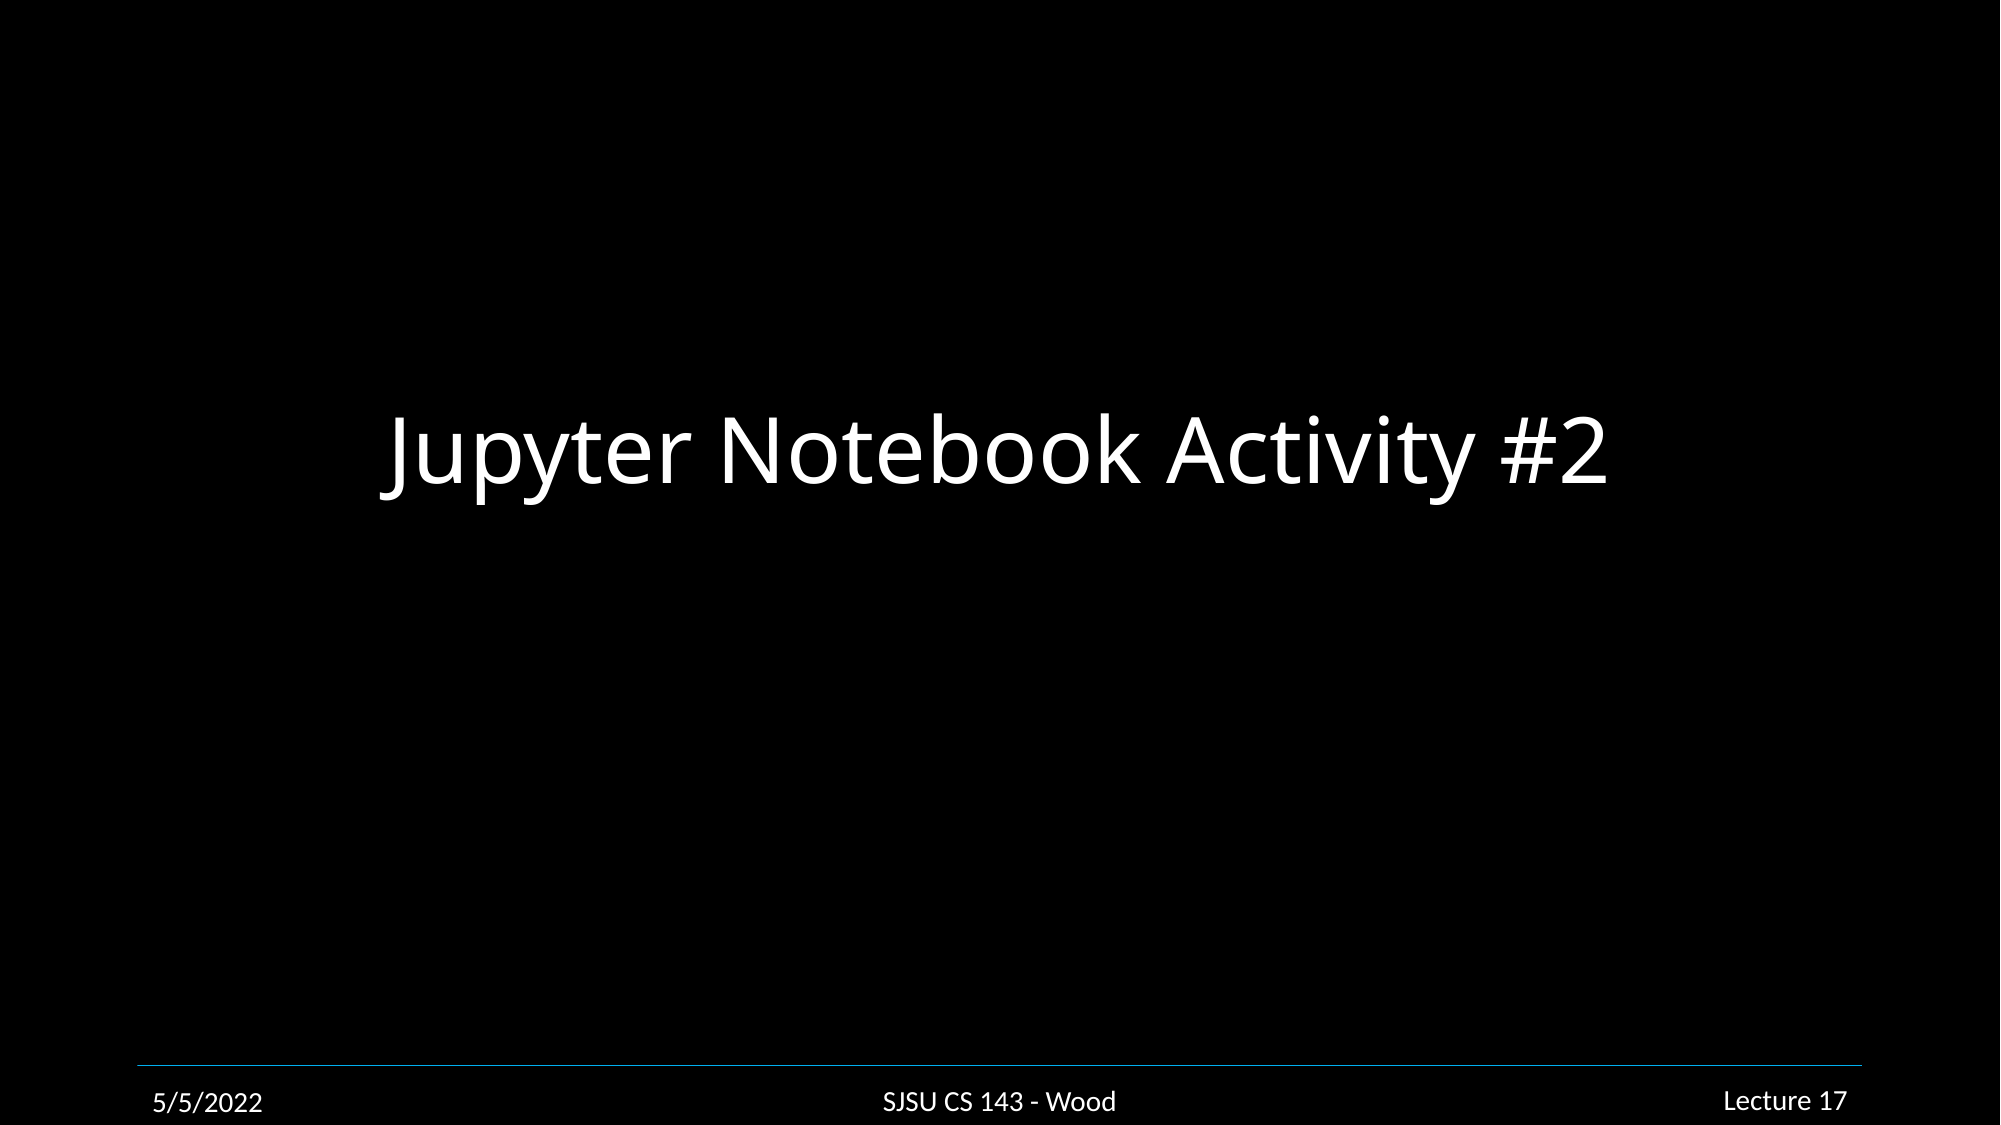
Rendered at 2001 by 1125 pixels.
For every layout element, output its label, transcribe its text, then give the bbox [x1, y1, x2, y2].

title Jupyter Notebook Activity #2 [137, 345, 1863, 563]
